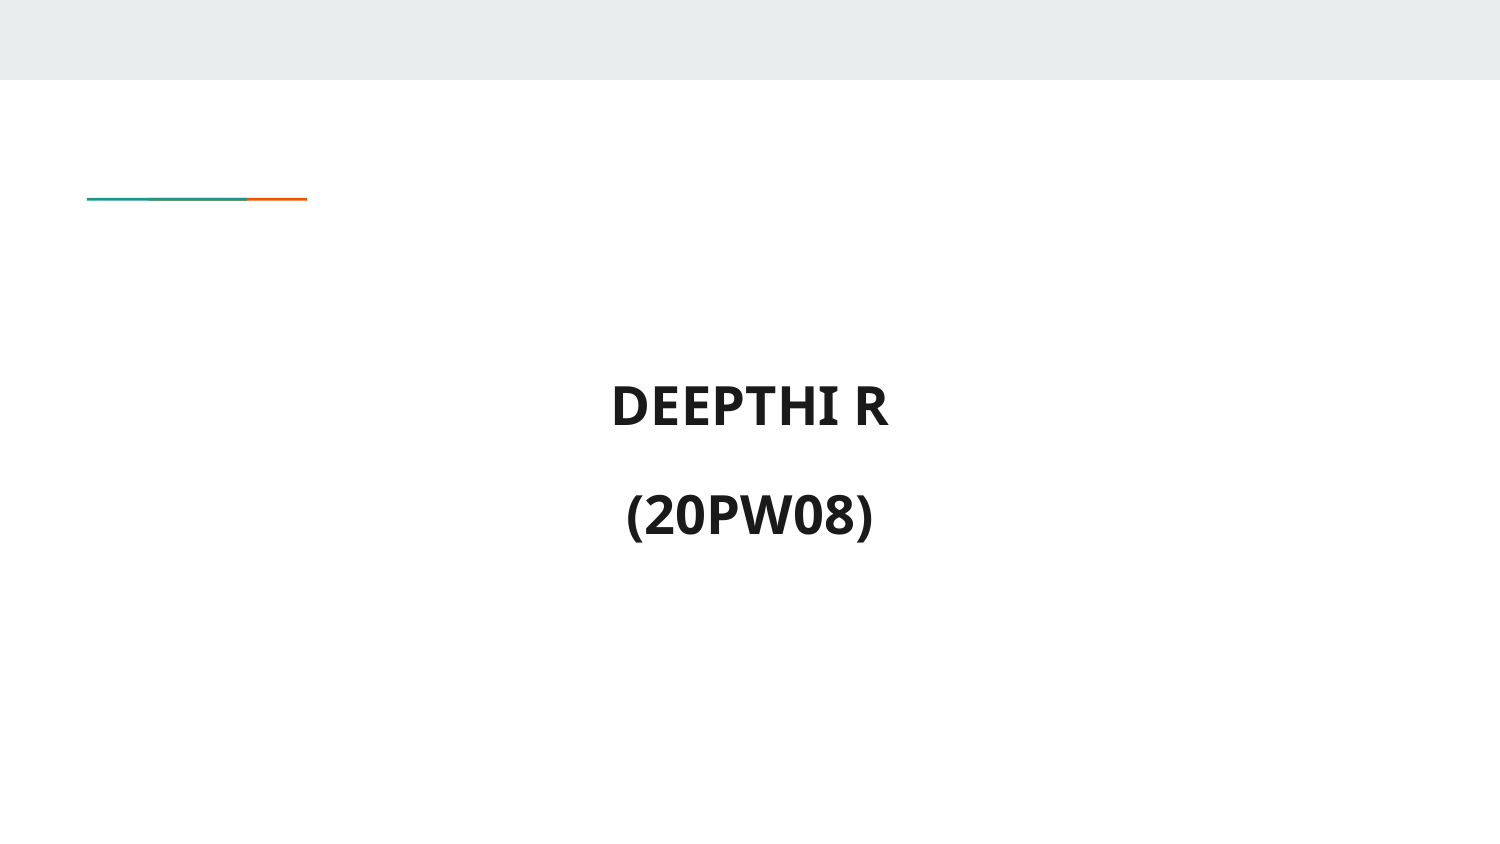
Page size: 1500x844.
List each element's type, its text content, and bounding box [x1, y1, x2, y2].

list DEEPTHI R (20PW08) [119, 341, 1381, 712]
